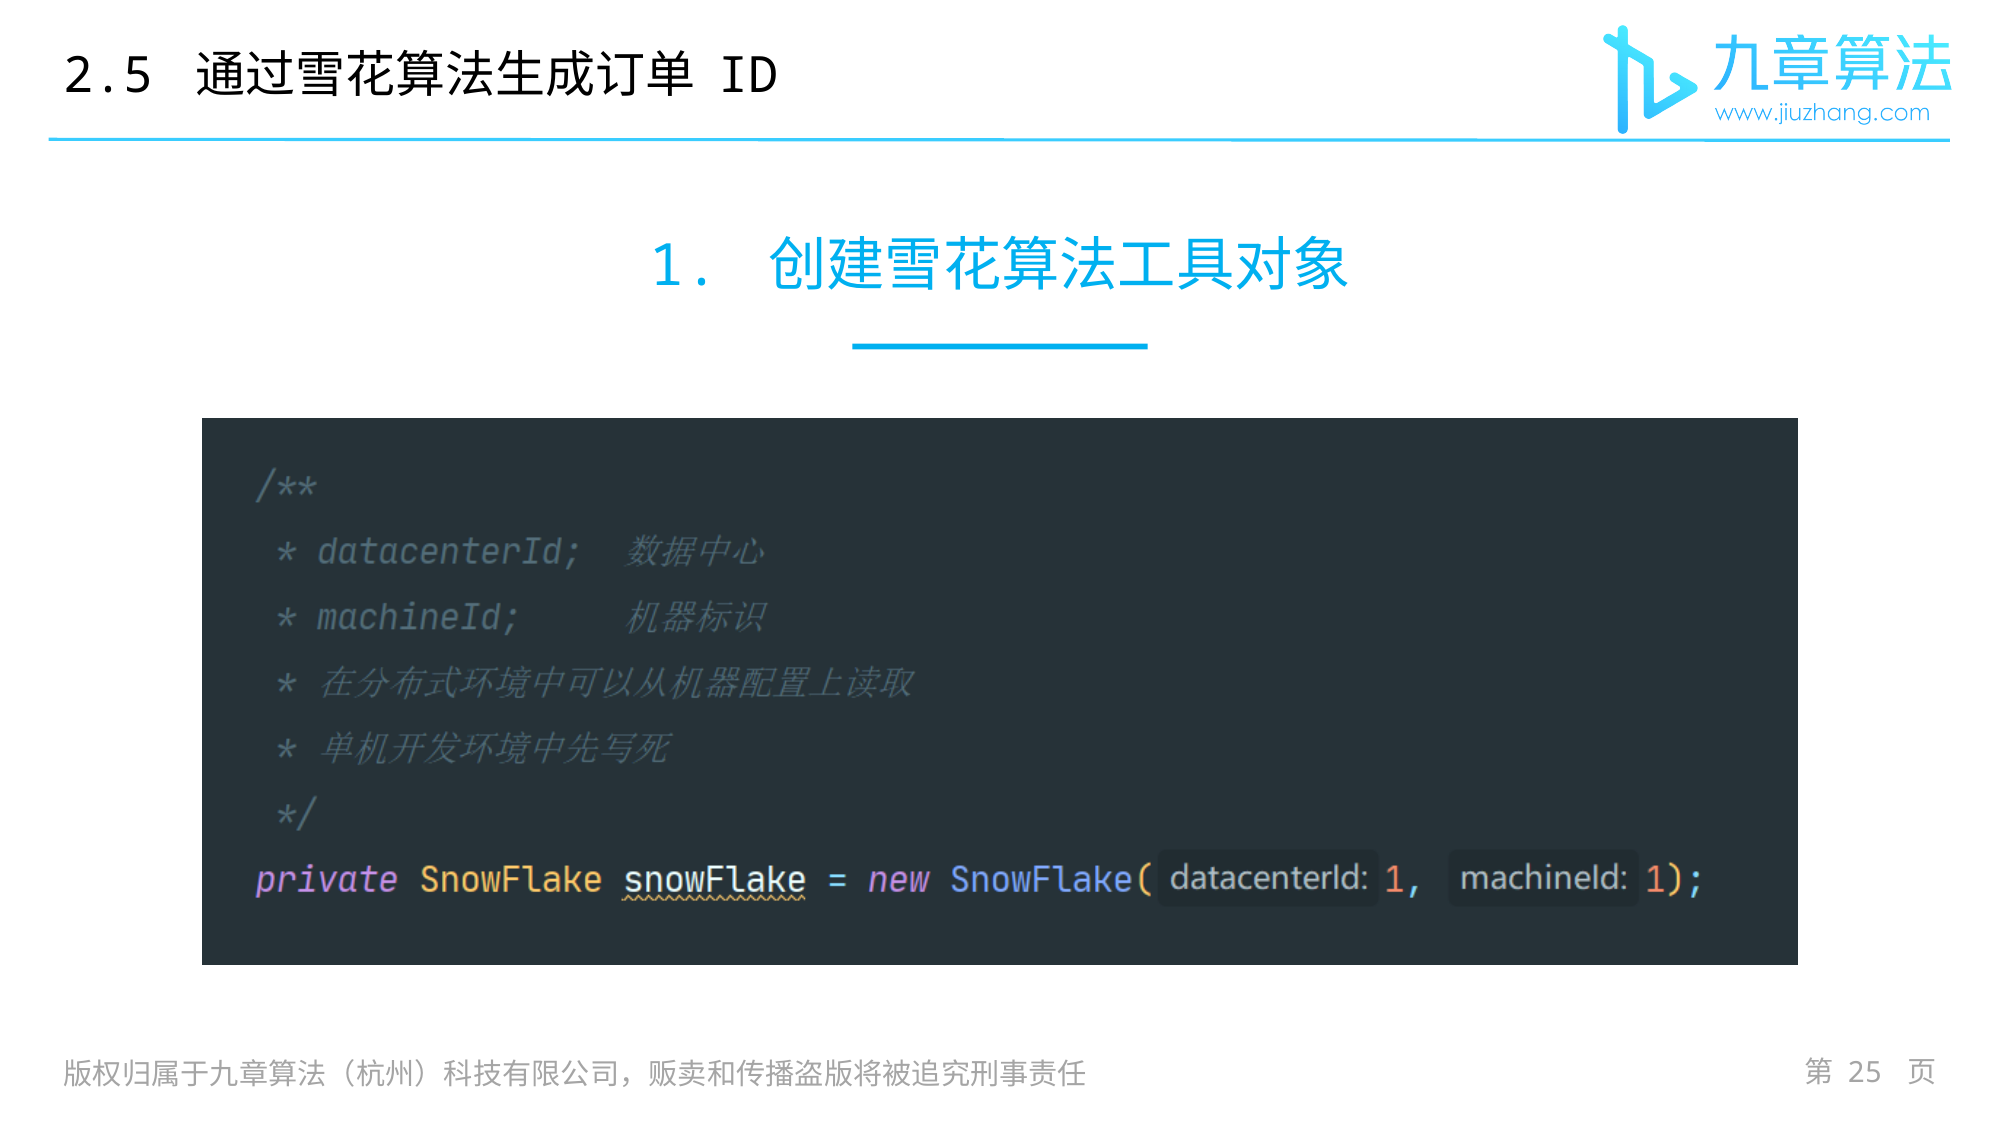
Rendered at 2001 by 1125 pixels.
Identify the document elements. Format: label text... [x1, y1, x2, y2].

picture [1603, 130, 1952, 134]
list 2.5 通过雪花算法生成订单 ID [48, 23, 1952, 130]
title 1. 创建雪花算法工具对象 [48, 157, 1952, 306]
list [202, 418, 1798, 965]
